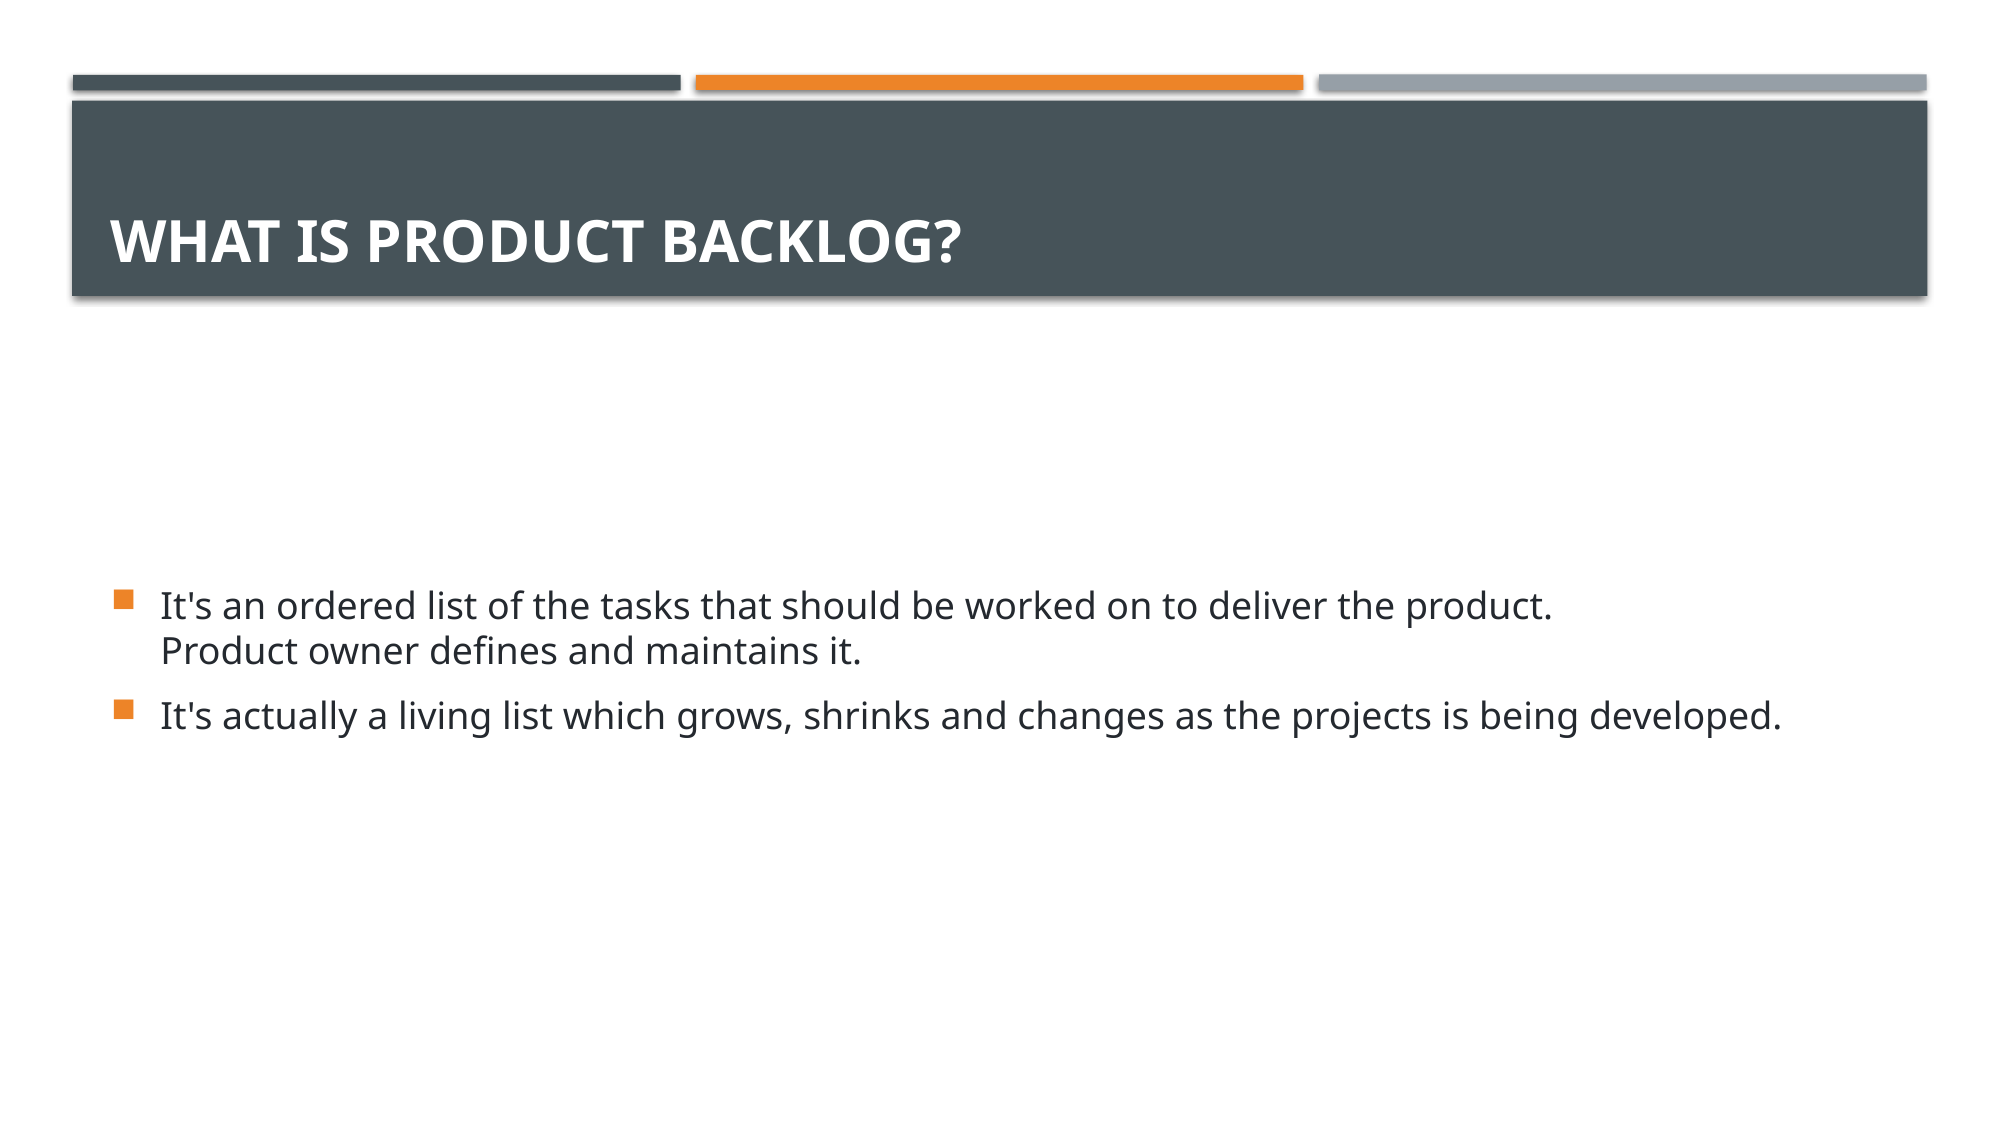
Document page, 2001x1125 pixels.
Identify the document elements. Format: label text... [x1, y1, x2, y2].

list It's an ordered list of the tasks that should be worked on to deliver the product. Product owner defines and maintains it. It's actually a living list which grows, shrinks and changes as the projects is being developed. [95, 357, 1905, 962]
title What is Product Backlog? [95, 115, 1905, 282]
